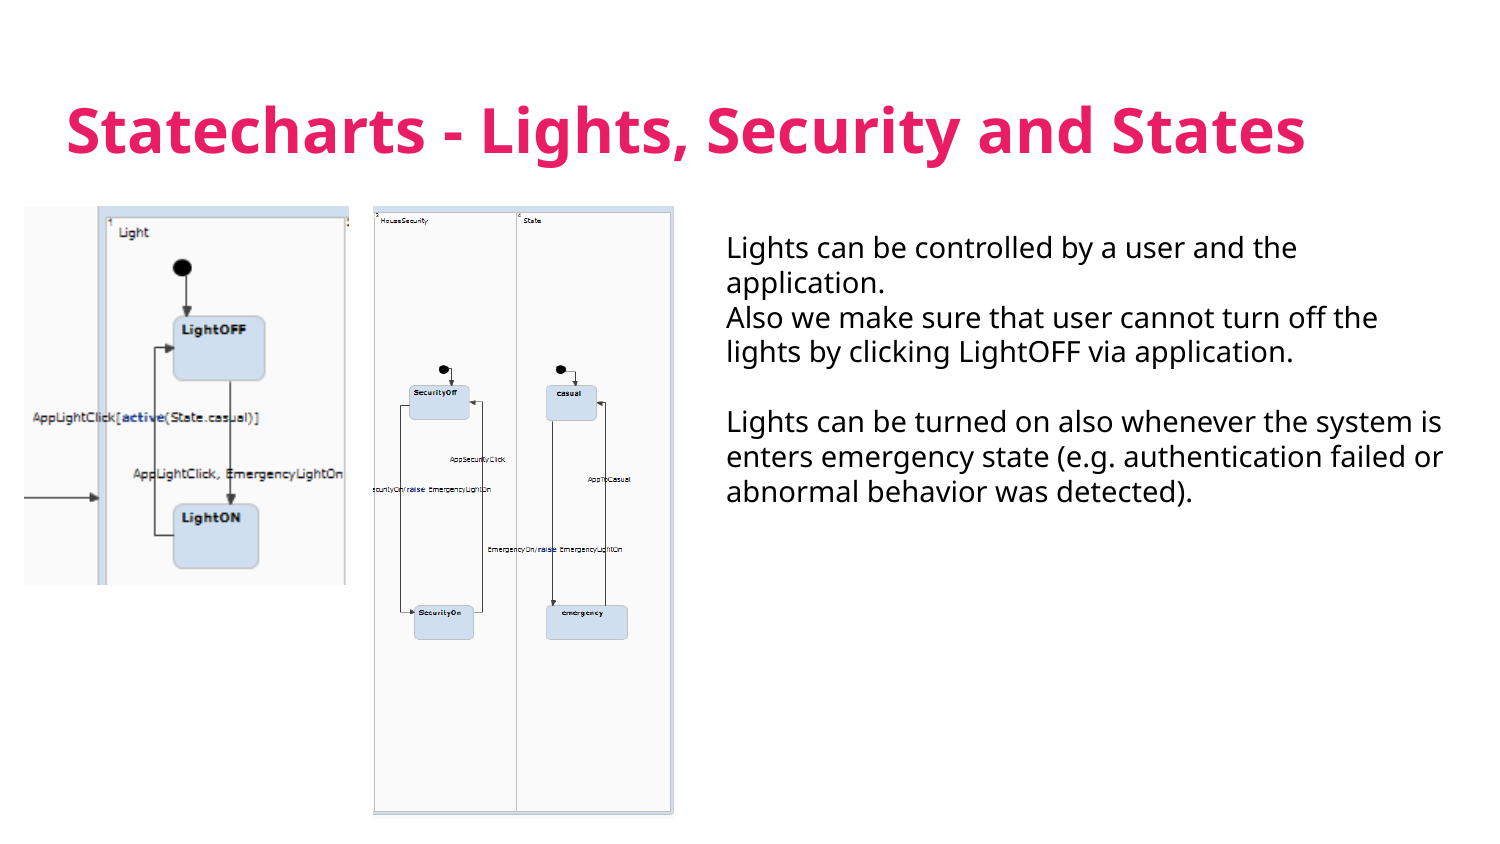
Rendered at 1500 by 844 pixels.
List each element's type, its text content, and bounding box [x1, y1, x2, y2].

picture [24, 206, 349, 585]
text_box Lights can be controlled by a user and the application. Also we make sure that user cannot turn off the lights by clicking LightOFF via application. Lights can be turned on also whenever the system is enters emergency state (e.g. authentication failed or abnormal behavior was detected). [711, 213, 1469, 813]
picture [373, 206, 674, 820]
title Statecharts - Lights, Security and States [51, 61, 1449, 182]
